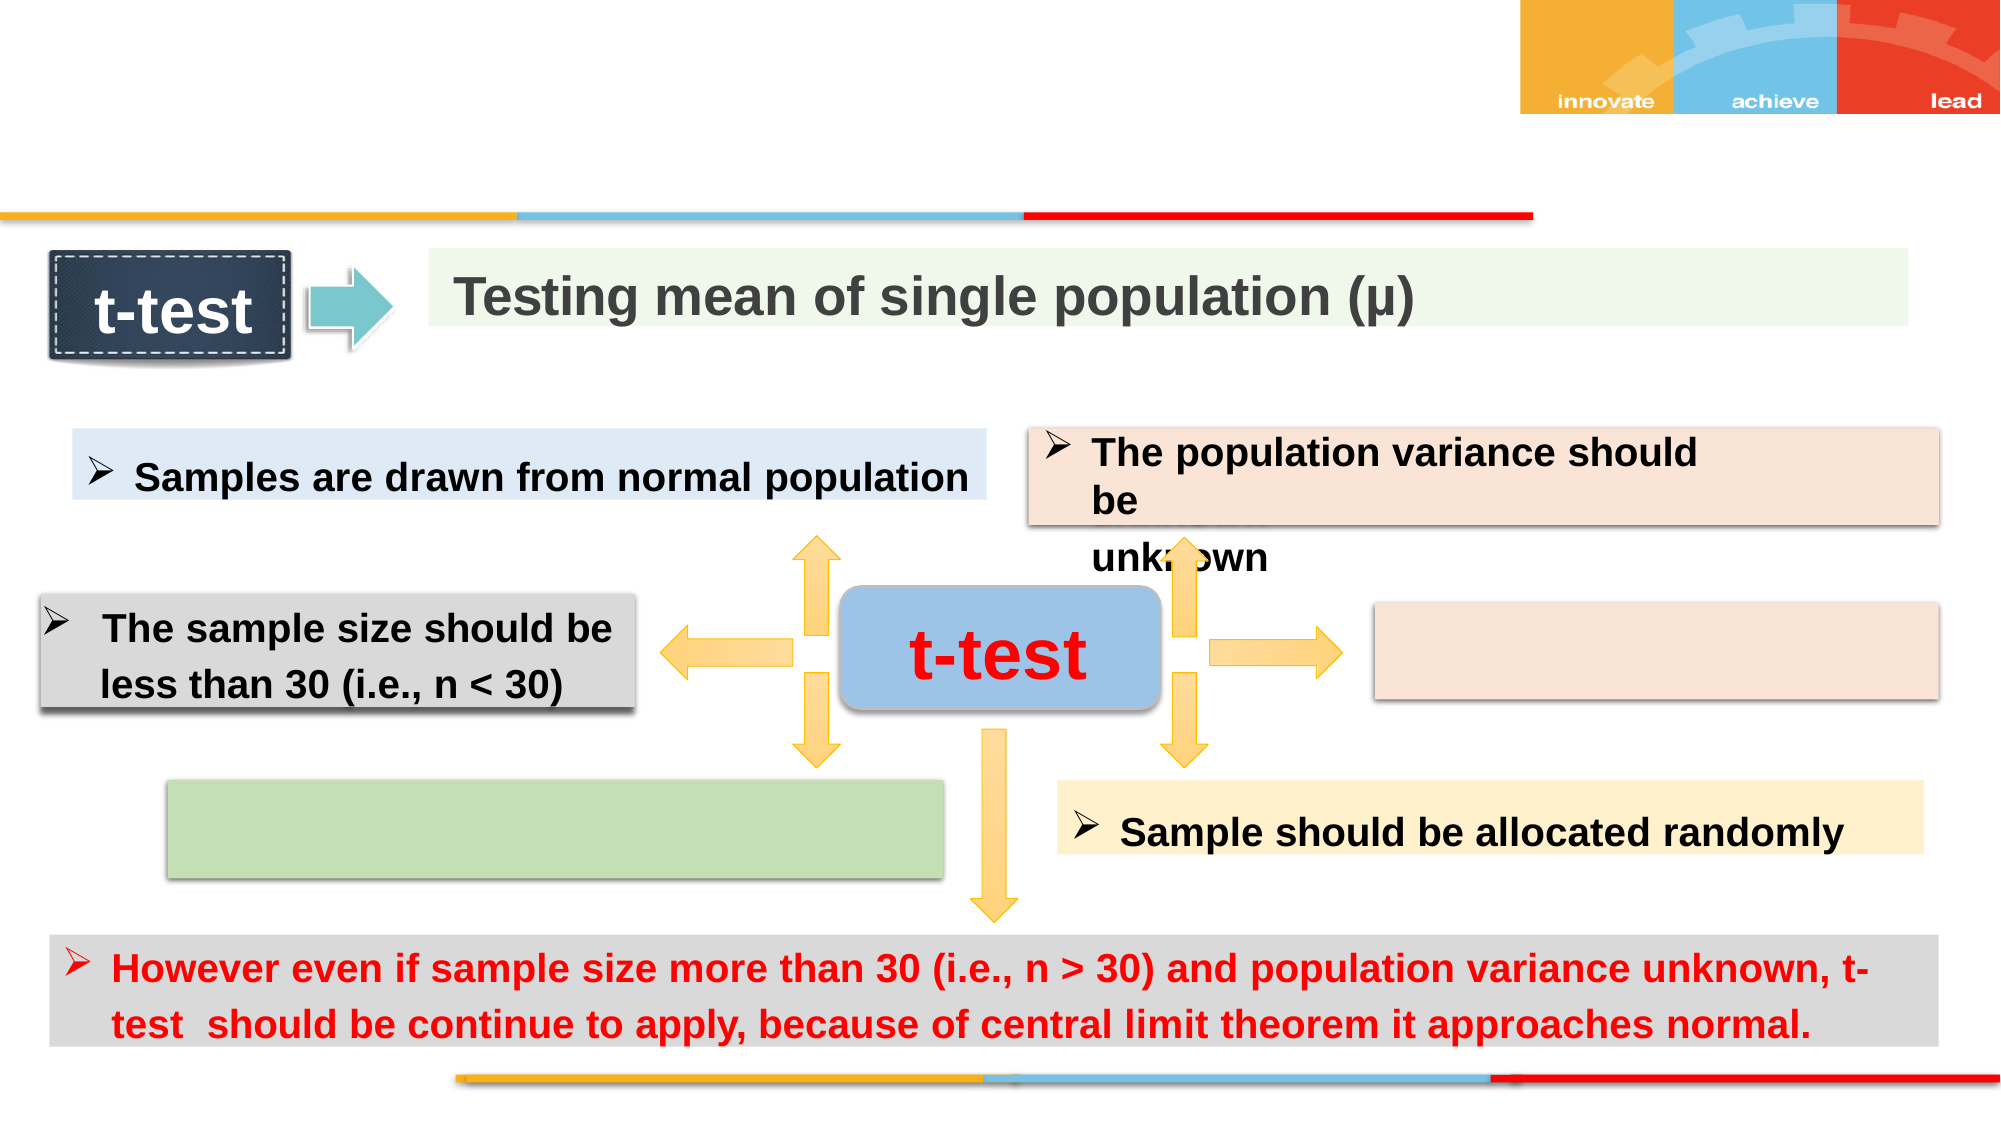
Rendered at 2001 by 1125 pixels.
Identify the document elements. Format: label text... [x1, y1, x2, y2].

picture [1520, 0, 2000, 114]
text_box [1009, 406, 1946, 535]
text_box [295, 257, 1167, 534]
text_box However even if sample size more than 30 (i.e., n > 30) and population variance unknown, t-test should be continue to apply, because of central limit theorem it approaches normal. [49, 934, 1939, 1047]
text_box [42, 242, 296, 371]
text_box Testing mean of single population (µ) [428, 248, 1909, 327]
text_box t-test [92, 266, 255, 346]
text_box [20, 535, 1946, 924]
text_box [659, 624, 794, 681]
text_box Samples are drawn from normal population [72, 428, 290, 500]
